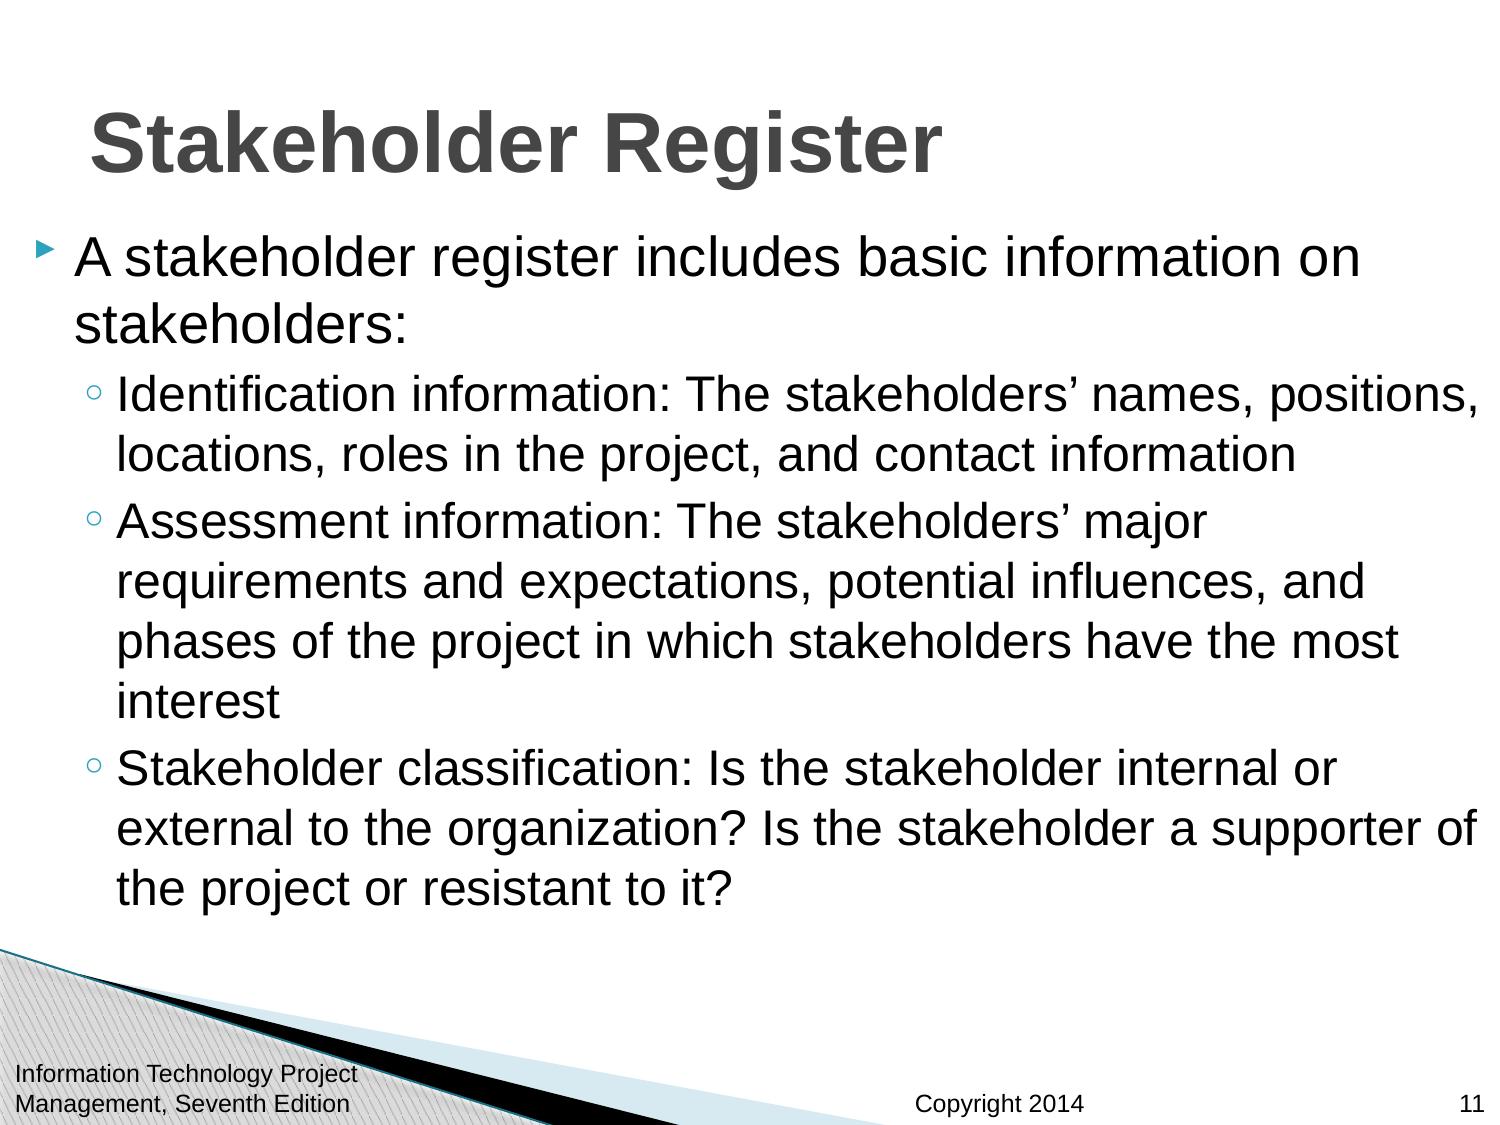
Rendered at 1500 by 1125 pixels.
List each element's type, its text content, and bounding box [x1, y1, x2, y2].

title Stakeholder Register [75, 45, 1425, 233]
list A stakeholder register includes basic information on stakeholders: Identification information: The stakeholders’ names, positions, locations, roles in the project, and contact information Assessment information: The stakeholders’ major requirements and expectations, potential influences, and phases of the project in which stakeholders have the most interest Stakeholder classification: Is the stakeholder internal or external to the organization? Is the stakeholder a supporter of the project or resistant to it? [0, 212, 1500, 956]
slide_number 11 [1408, 1065, 1500, 1125]
footer Information Technology Project Management, Seventh Edition [0, 1065, 425, 1125]
